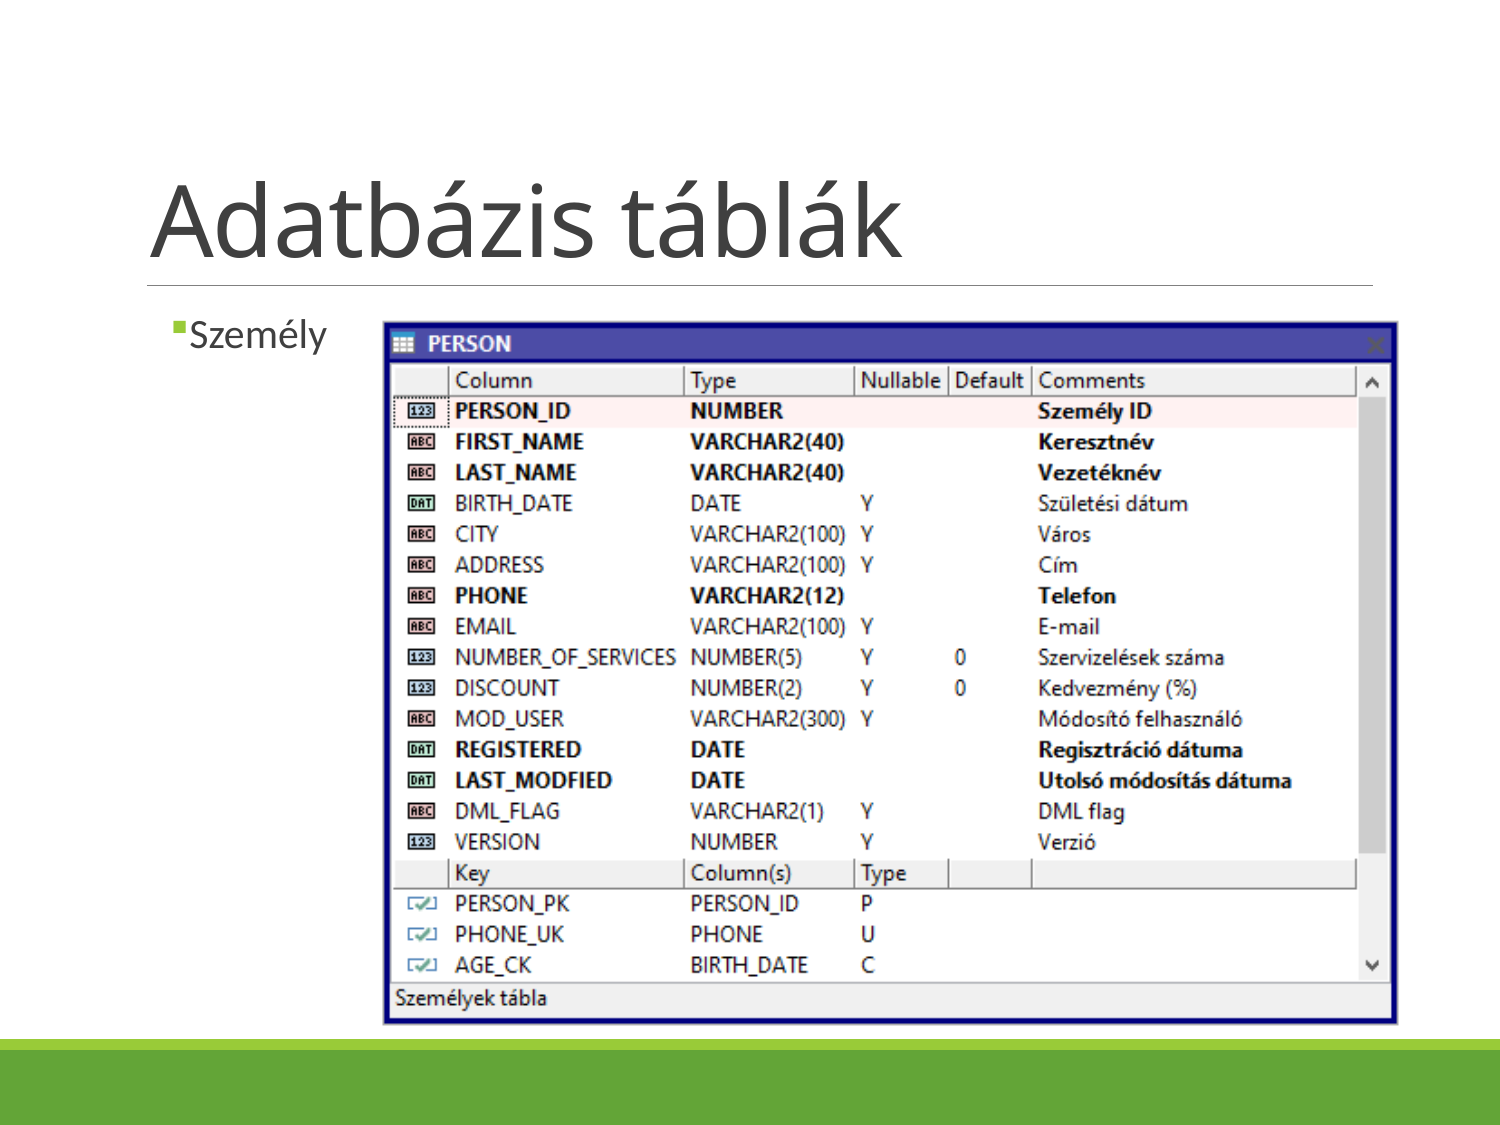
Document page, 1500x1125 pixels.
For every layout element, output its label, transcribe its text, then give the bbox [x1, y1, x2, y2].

list Személy [170, 305, 370, 966]
title Adatbázis táblák [135, 47, 1373, 285]
picture [372, 304, 1409, 1033]
